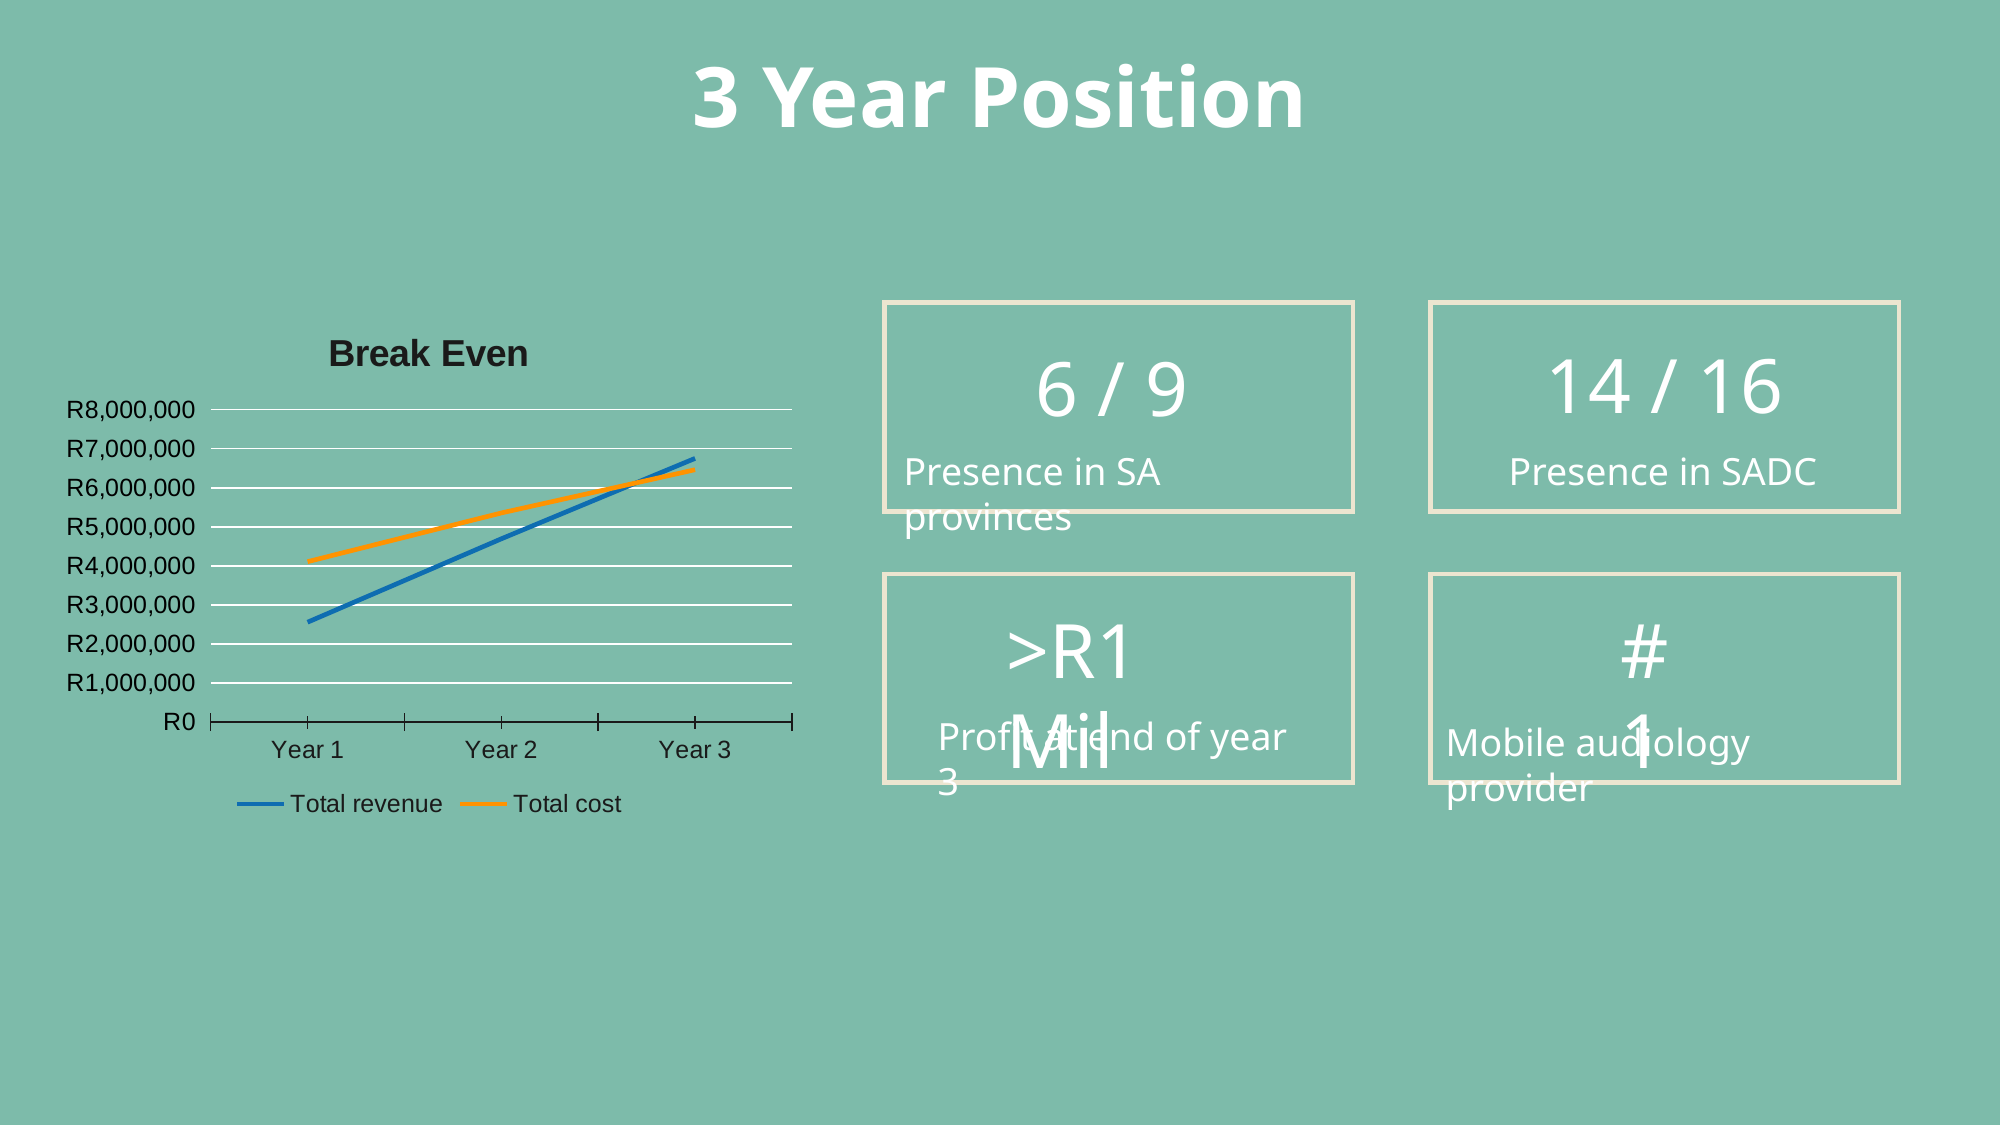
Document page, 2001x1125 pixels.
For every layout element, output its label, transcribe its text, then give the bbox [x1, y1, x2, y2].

text_box [884, 302, 1354, 512]
text_box [884, 574, 1354, 783]
text_box Profit at end of year 3 [922, 705, 1316, 811]
chart [50, 302, 808, 824]
text_box Mobile audiology provider [1430, 711, 1896, 817]
text_box [1430, 302, 1899, 512]
text_box >R1 Mil [991, 595, 1273, 705]
text_box 14 / 16 [1530, 330, 1800, 436]
text_box #1 [1605, 595, 1725, 711]
text_box 6 / 9 [1020, 334, 1205, 440]
text_box Presence in SA provinces [888, 440, 1345, 546]
text_box Presence in SADC [1493, 440, 1836, 501]
list 3 Year Position [125, 52, 1875, 136]
text_box [1430, 574, 1899, 783]
